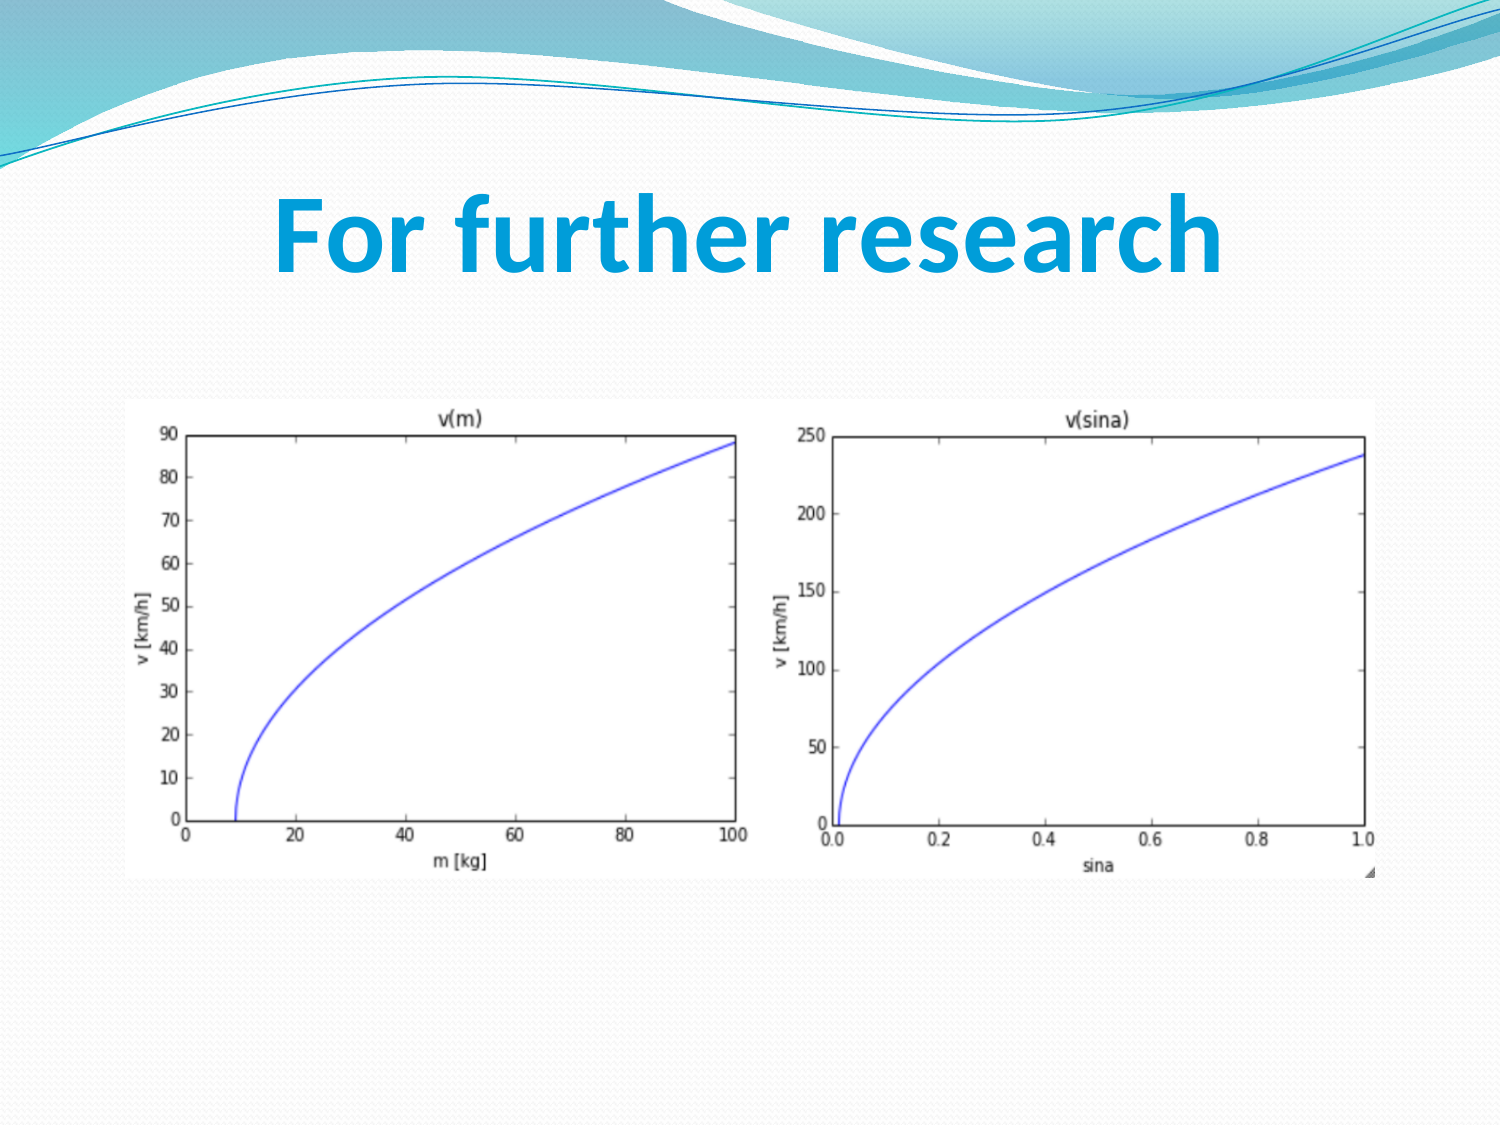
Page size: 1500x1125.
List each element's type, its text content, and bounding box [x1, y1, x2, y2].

title For further research [240, 100, 1260, 303]
picture [124, 399, 1376, 879]
